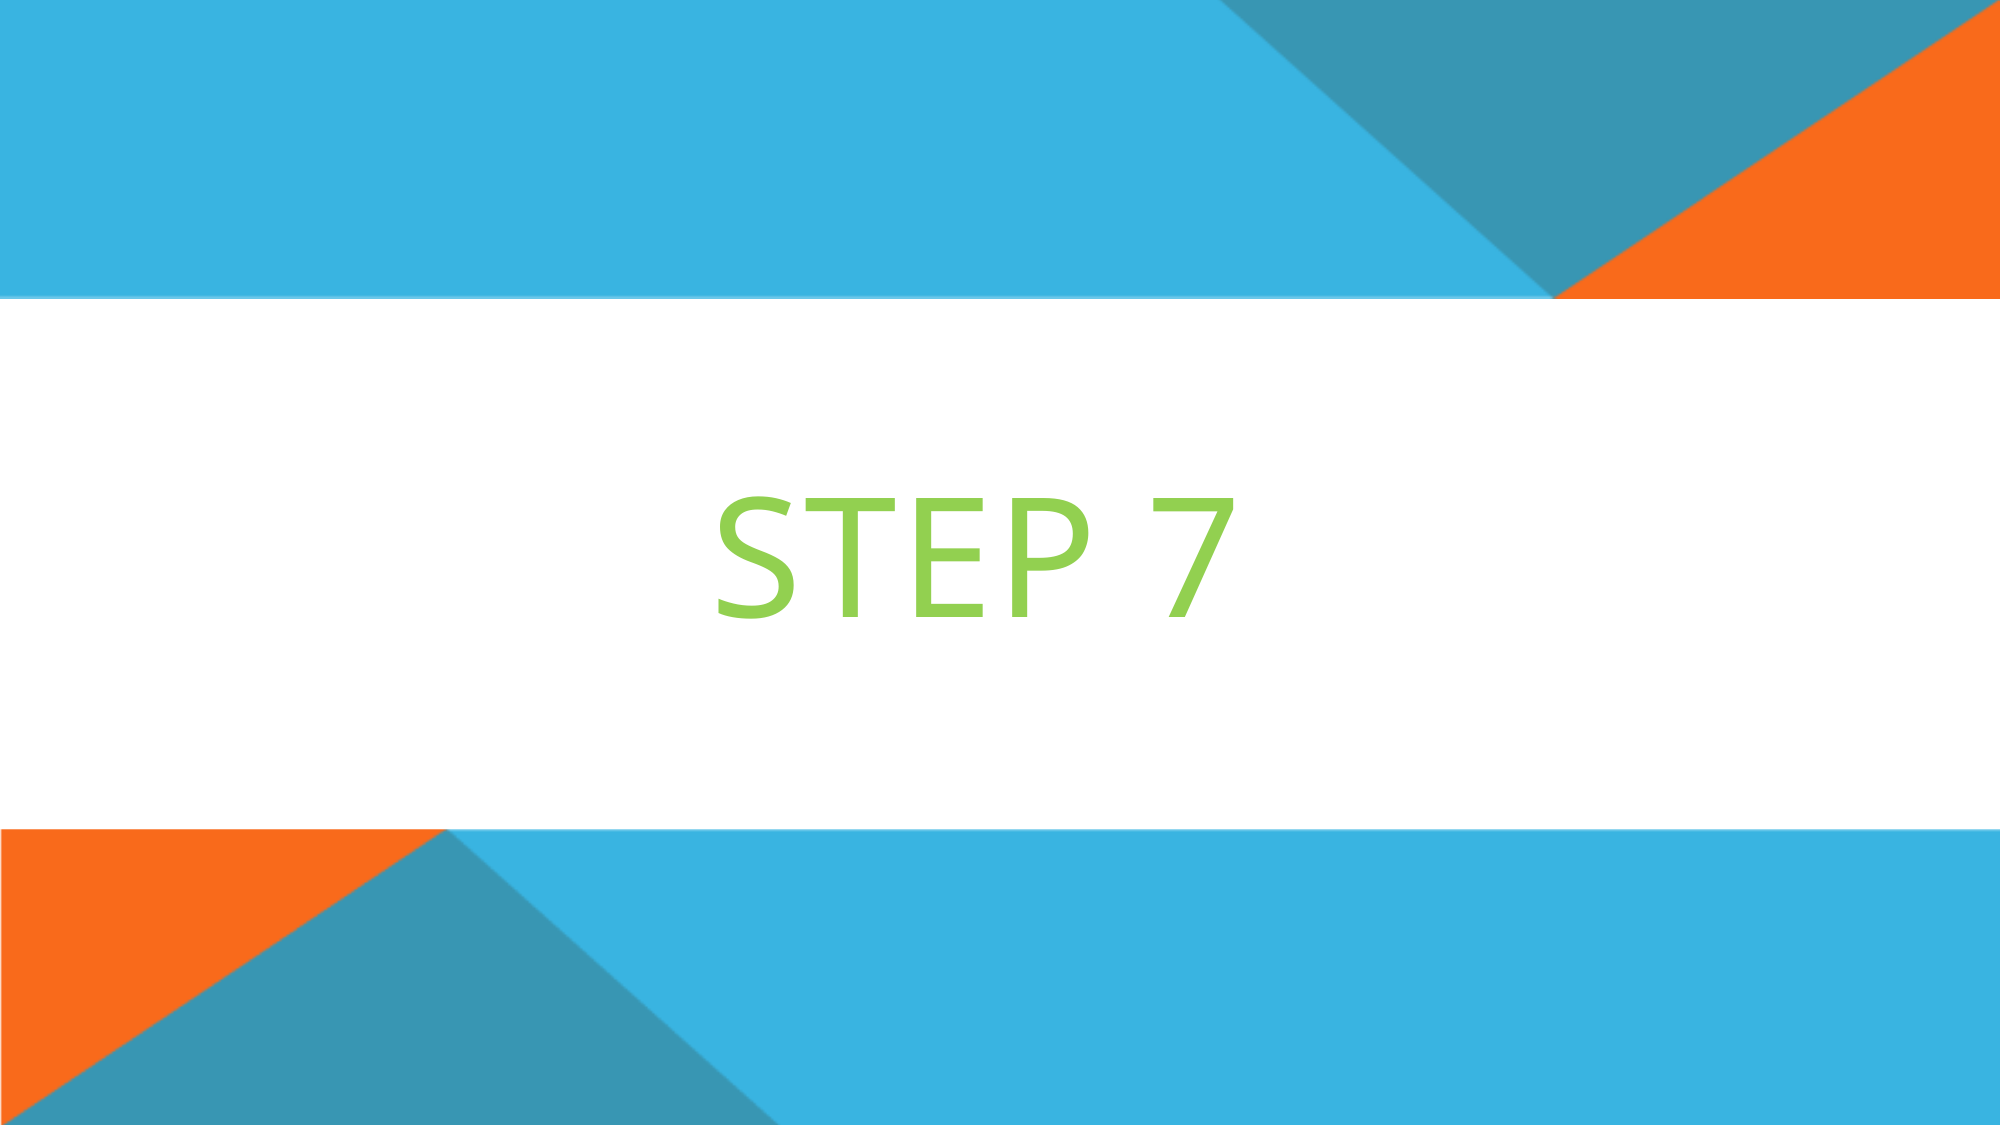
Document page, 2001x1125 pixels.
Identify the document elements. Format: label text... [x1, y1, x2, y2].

picture [0, 828, 2000, 1125]
list STEP 7 [0, 299, 2000, 828]
picture [0, 0, 2000, 299]
